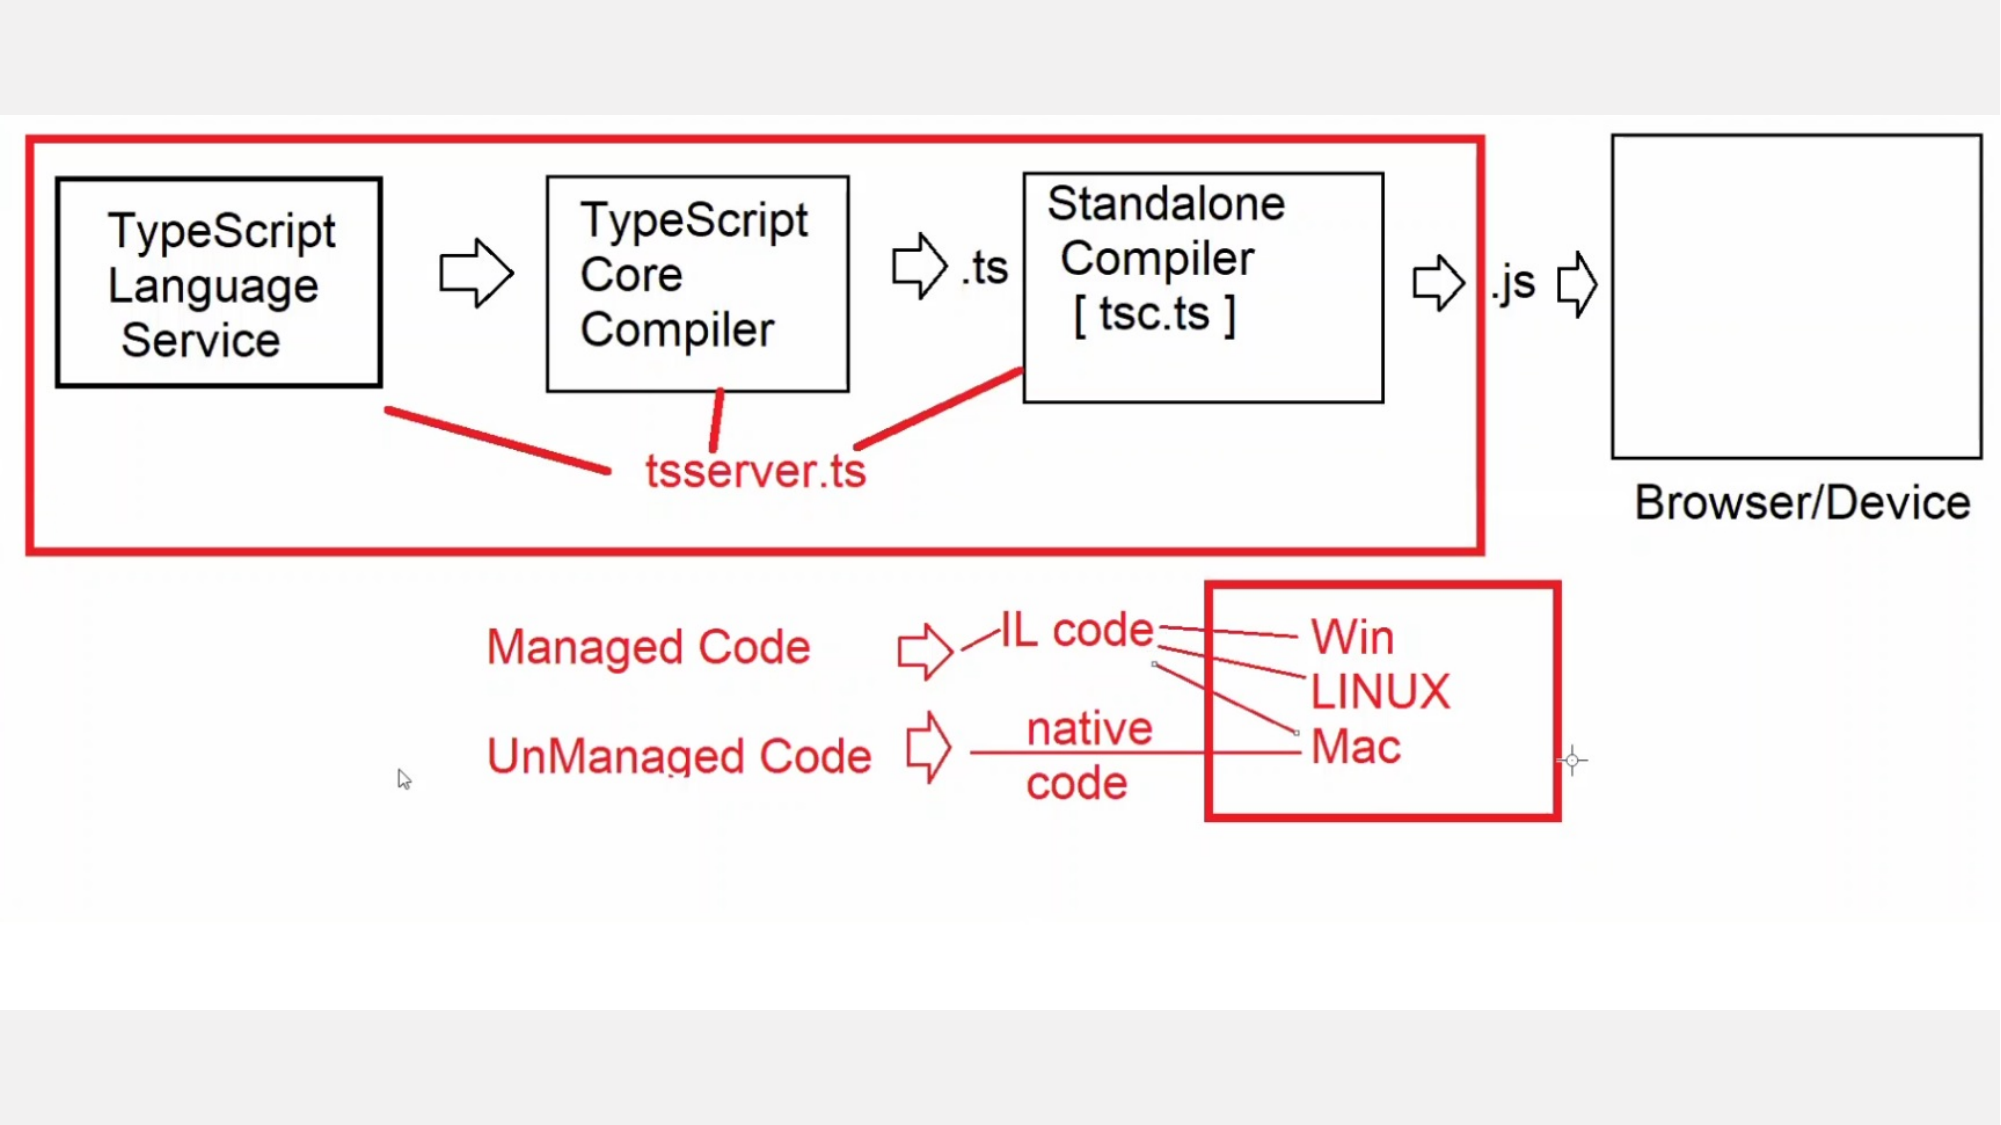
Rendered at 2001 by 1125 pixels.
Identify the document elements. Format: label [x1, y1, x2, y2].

picture [0, 114, 2000, 1010]
